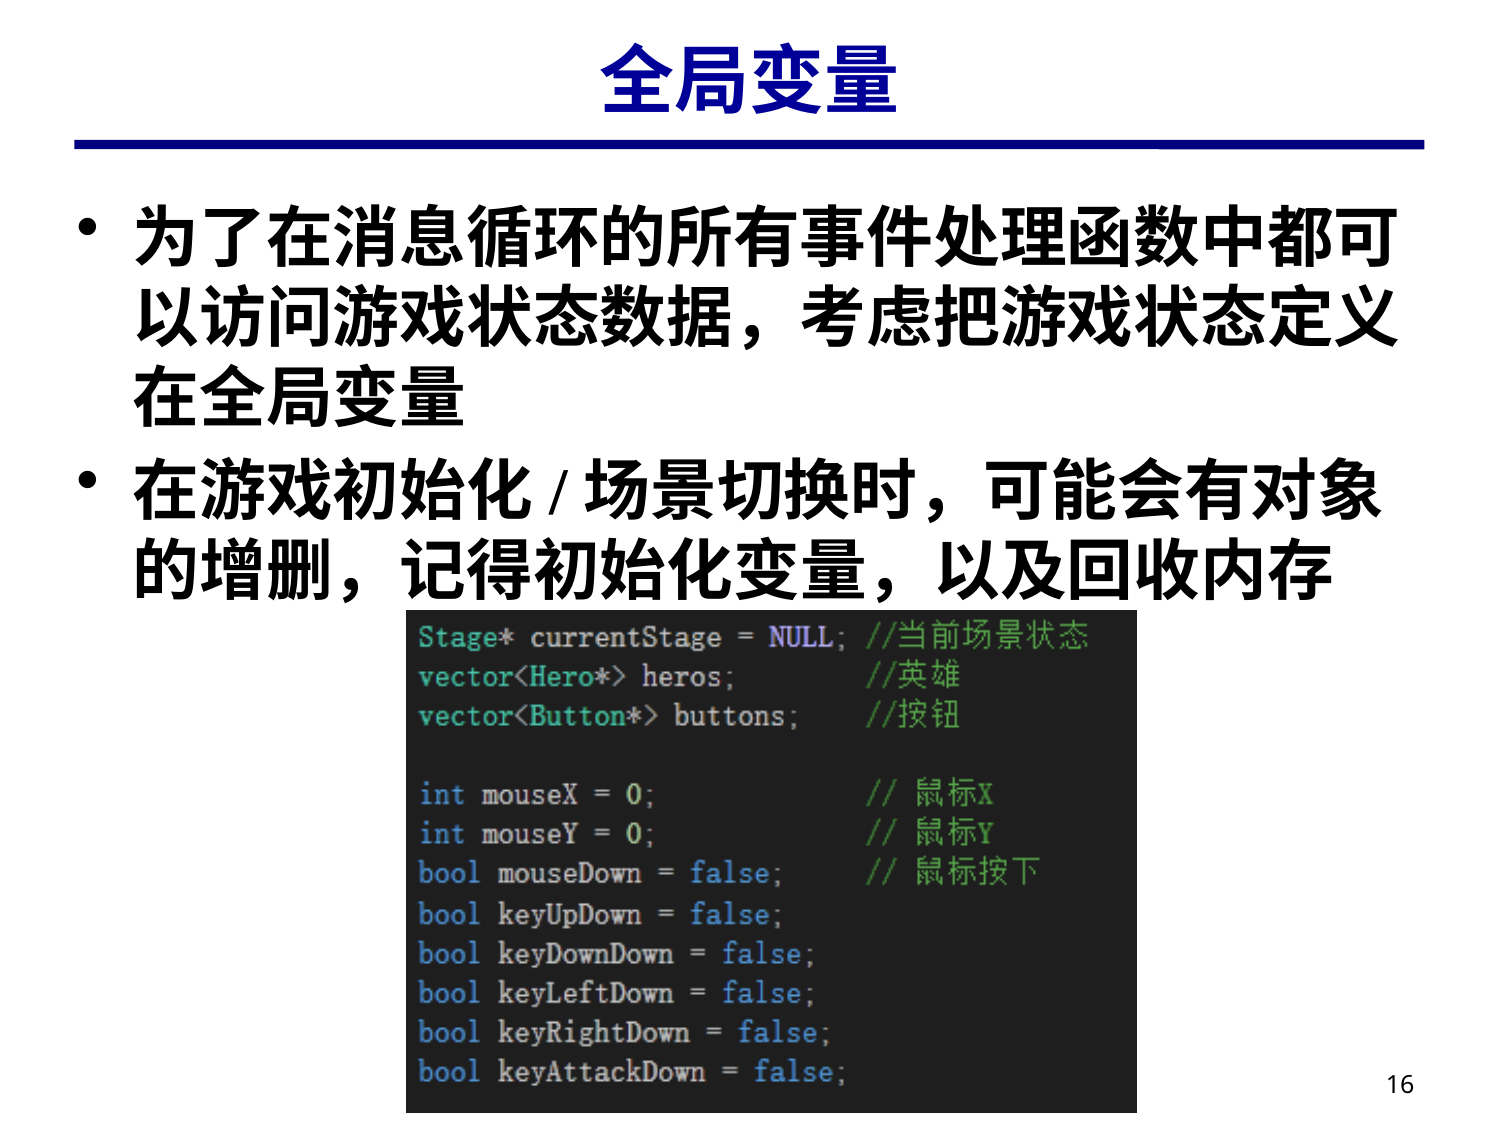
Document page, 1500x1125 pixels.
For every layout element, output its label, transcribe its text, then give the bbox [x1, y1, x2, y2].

picture [406, 610, 1138, 1113]
list 为了在消息循环的所有事件处理函数中都可以访问游戏状态数据，考虑把游戏状态定义在全局变量 在游戏初始化/场景切换时，可能会有对象的增删，记得初始化变量，以及回收内存 [61, 187, 1438, 1021]
title 全局变量 [111, 12, 1387, 143]
